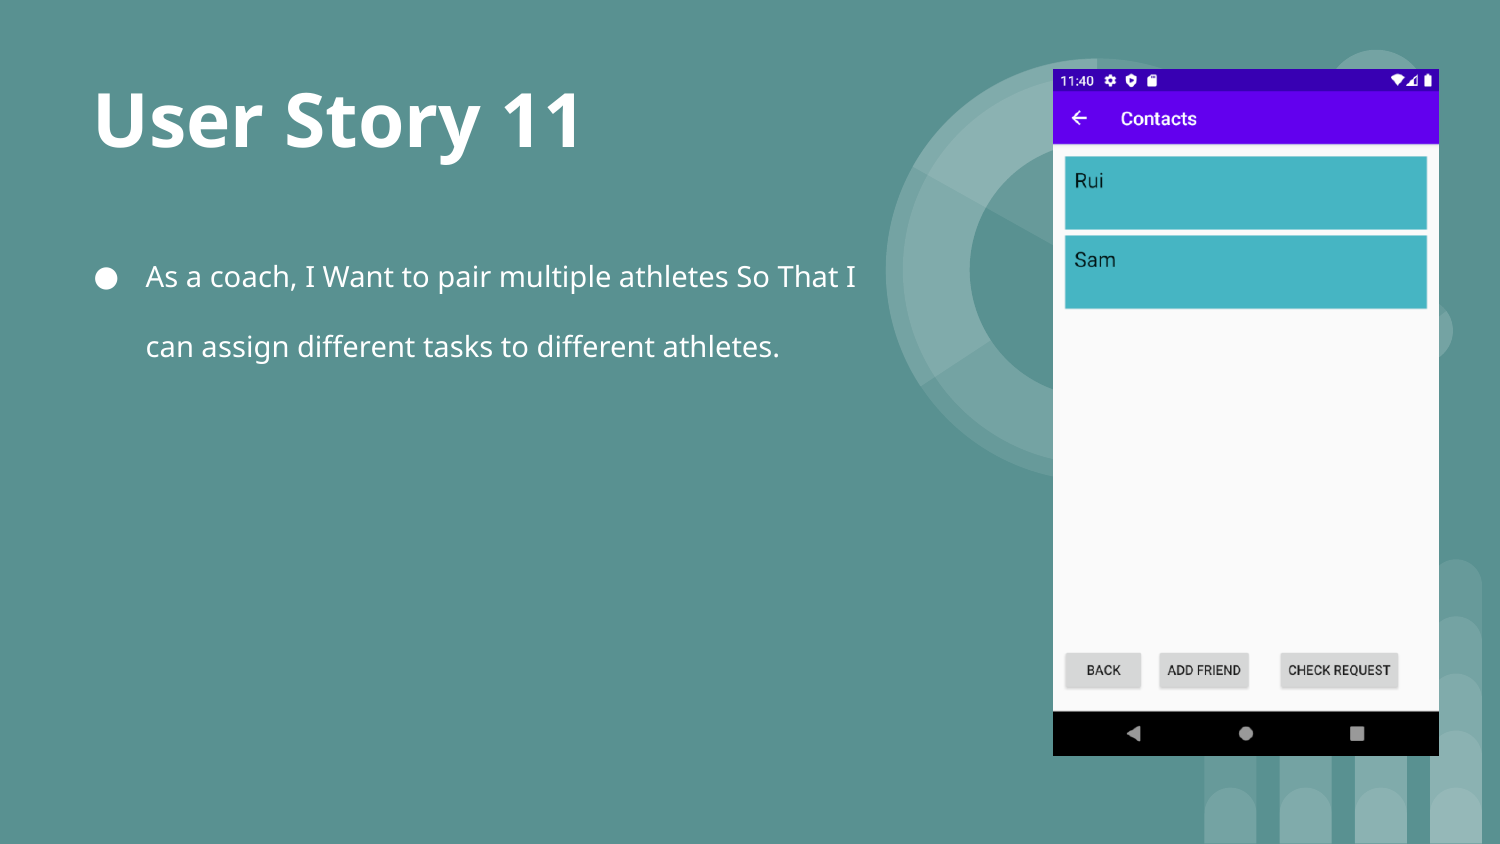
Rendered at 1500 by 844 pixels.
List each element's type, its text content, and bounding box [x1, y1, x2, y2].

title User Story 11 [77, 69, 769, 166]
text_box As a coach, I Want to pair multiple athletes So That I can assign different tasks to different athletes. [55, 208, 896, 790]
picture [1052, 69, 1440, 756]
